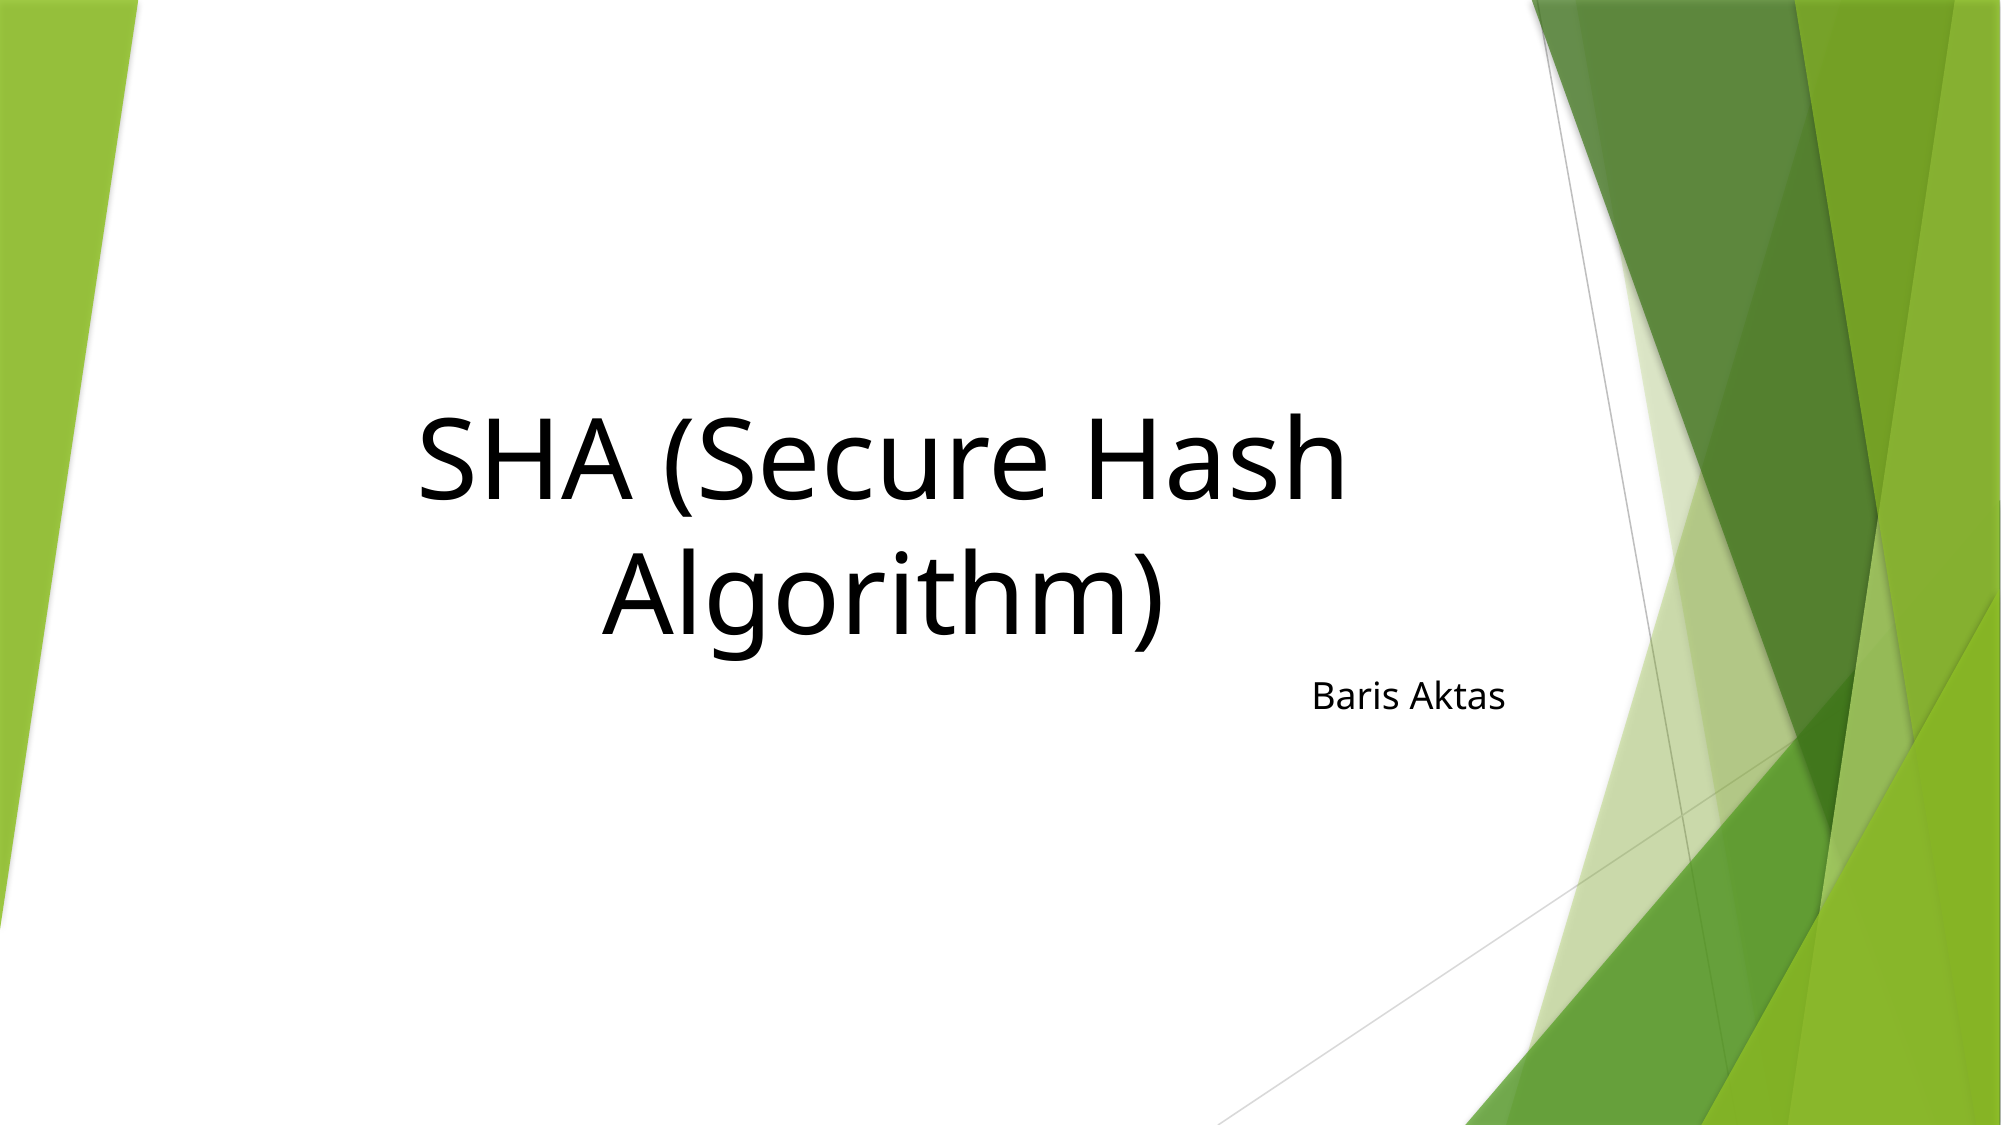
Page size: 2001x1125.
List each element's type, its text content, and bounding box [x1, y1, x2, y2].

title SHA (Secure Hash Algorithm) [247, 394, 1522, 664]
subtitle Baris Aktas [247, 664, 1522, 845]
